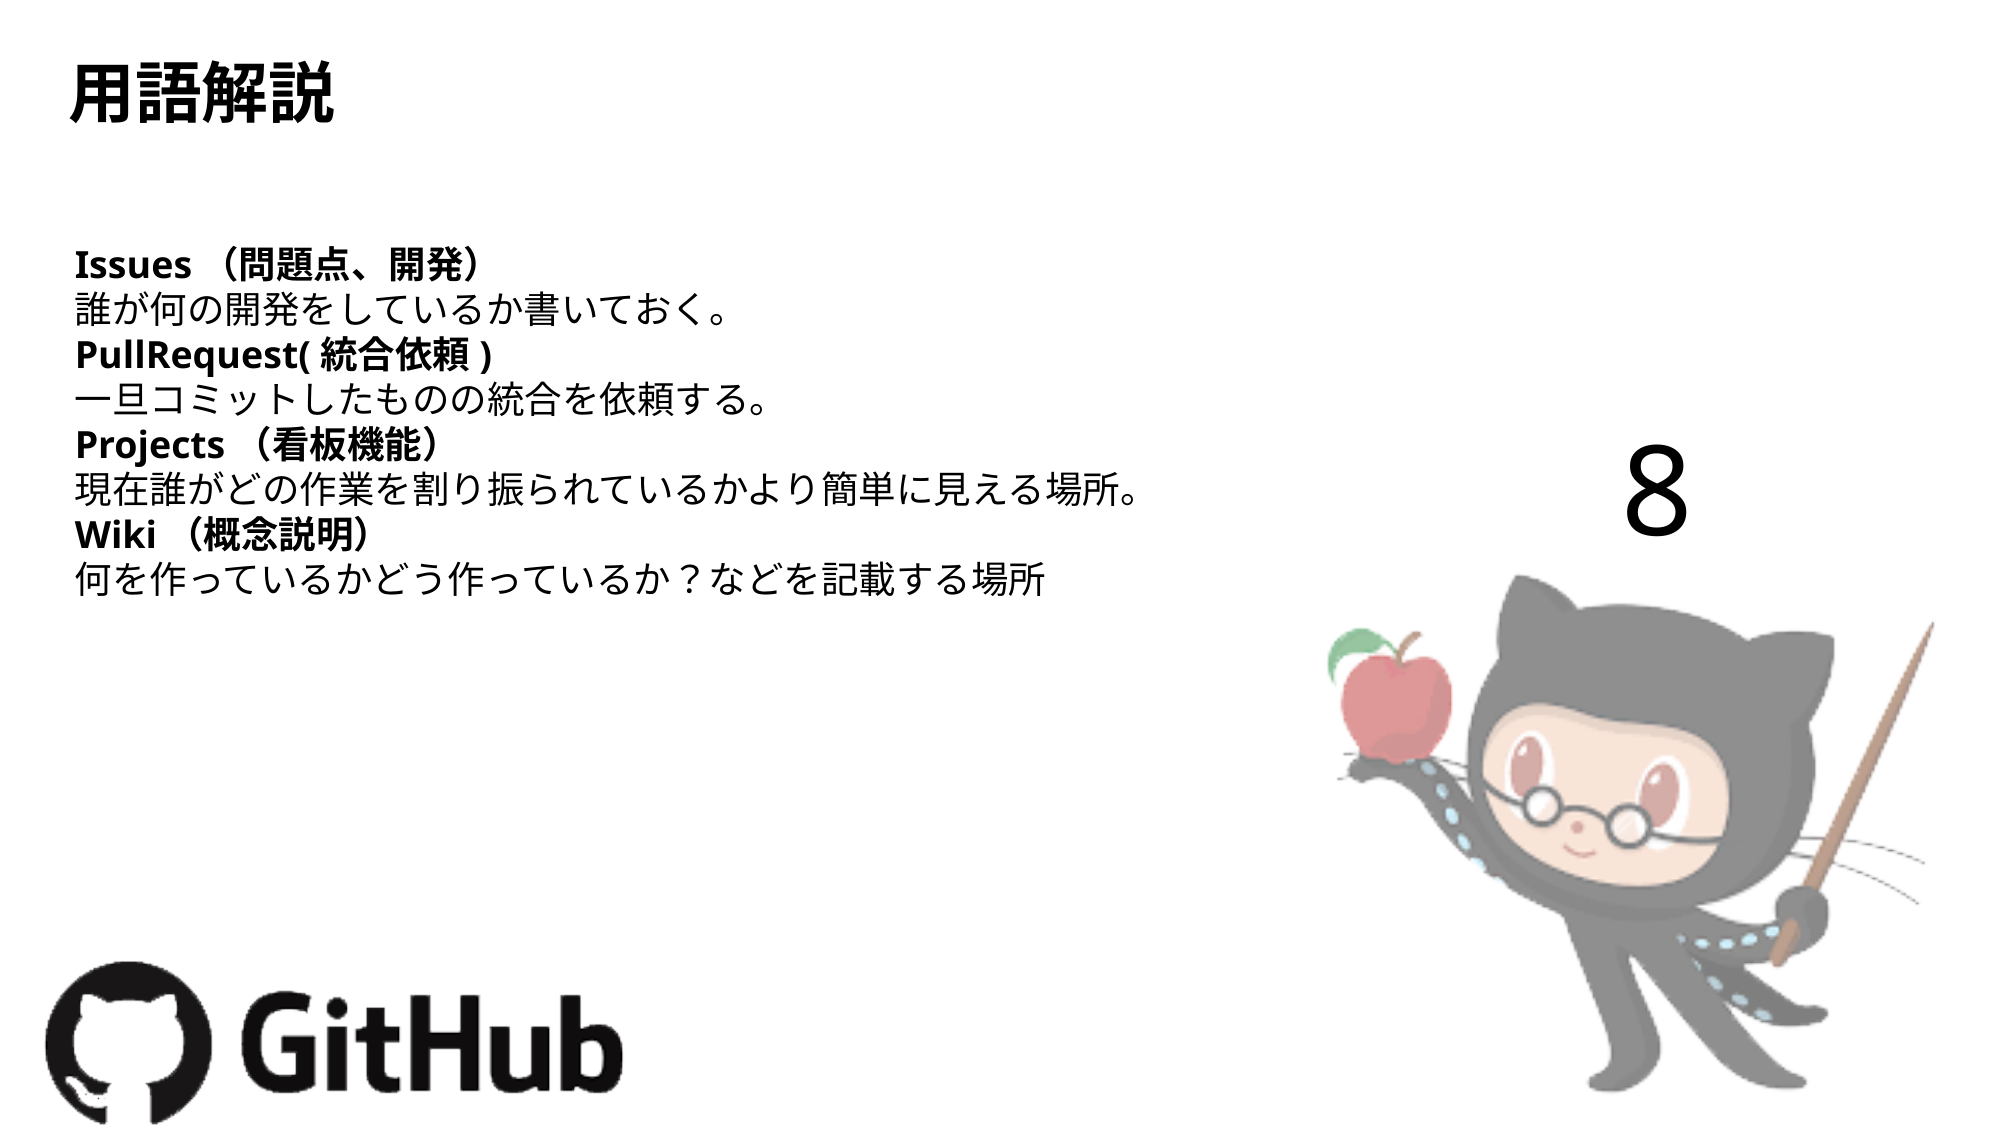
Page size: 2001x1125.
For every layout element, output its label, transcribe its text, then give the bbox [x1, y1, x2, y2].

text_box Issues（問題点、開発） 誰が何の開発をしているか書いておく。 PullRequest(統合依頼) 一旦コミットしたものの統合を依頼する。 Projects（看板機能） 現在誰がどの作業を割り振られているかより簡単に見える場所。 Wiki（概念説明） 何を作っているかどう作っているか？などを記載する場所 [60, 233, 1173, 609]
text_box 8 [1606, 402, 1708, 486]
picture [1282, 486, 1982, 1125]
picture [0, 901, 769, 1125]
text_box 用語解説 [53, 43, 351, 139]
